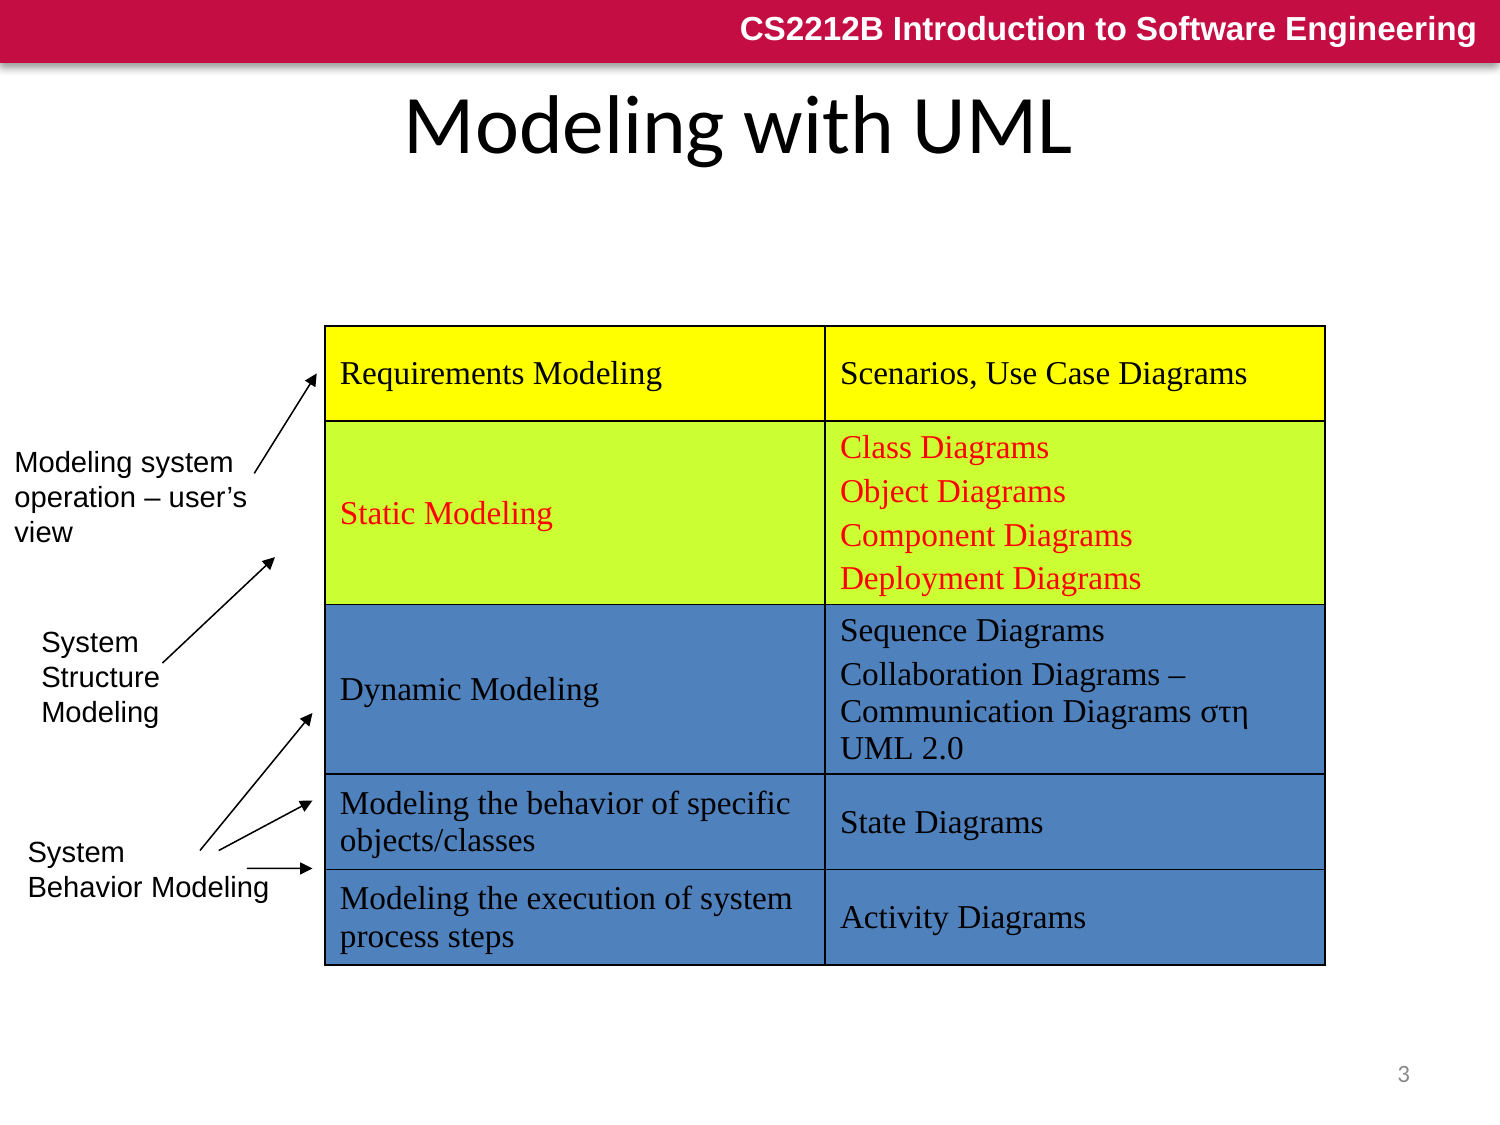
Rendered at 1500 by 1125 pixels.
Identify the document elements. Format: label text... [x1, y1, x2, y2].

title Modeling with UML [100, 62, 1376, 250]
table_header Requirements Modeling [326, 327, 824, 420]
text_box System Structure Modeling [26, 615, 176, 736]
text_box System Behavior Modeling [12, 825, 285, 911]
table_cell Sequence Diagrams Collaboration Diagrams – Communication Diagrams στη UML 2.0 [826, 605, 1324, 773]
text_box [218, 800, 313, 851]
text_box [162, 557, 275, 664]
table_cell Modeling the execution of system process steps [326, 870, 824, 964]
table_cell Modeling the behavior of specific objects/classes [326, 775, 824, 869]
text_box Modeling system operation – user’s view [0, 435, 263, 556]
table_cell Dynamic Modeling [326, 605, 824, 773]
table_header Scenarios, Use Case Diagrams [826, 327, 1324, 420]
text_box [254, 373, 317, 474]
table_cell Activity Diagrams [826, 870, 1324, 964]
table_cell State Diagrams [826, 775, 1324, 869]
table_cell Class Diagrams Object Diagrams Component Diagrams Deployment Diagrams [826, 422, 1324, 604]
picture [0, 0, 1500, 63]
text_box [246, 862, 313, 875]
table_cell Static Modeling [326, 422, 824, 604]
text_box [199, 713, 313, 851]
slide_number 3 [1074, 1042, 1425, 1103]
